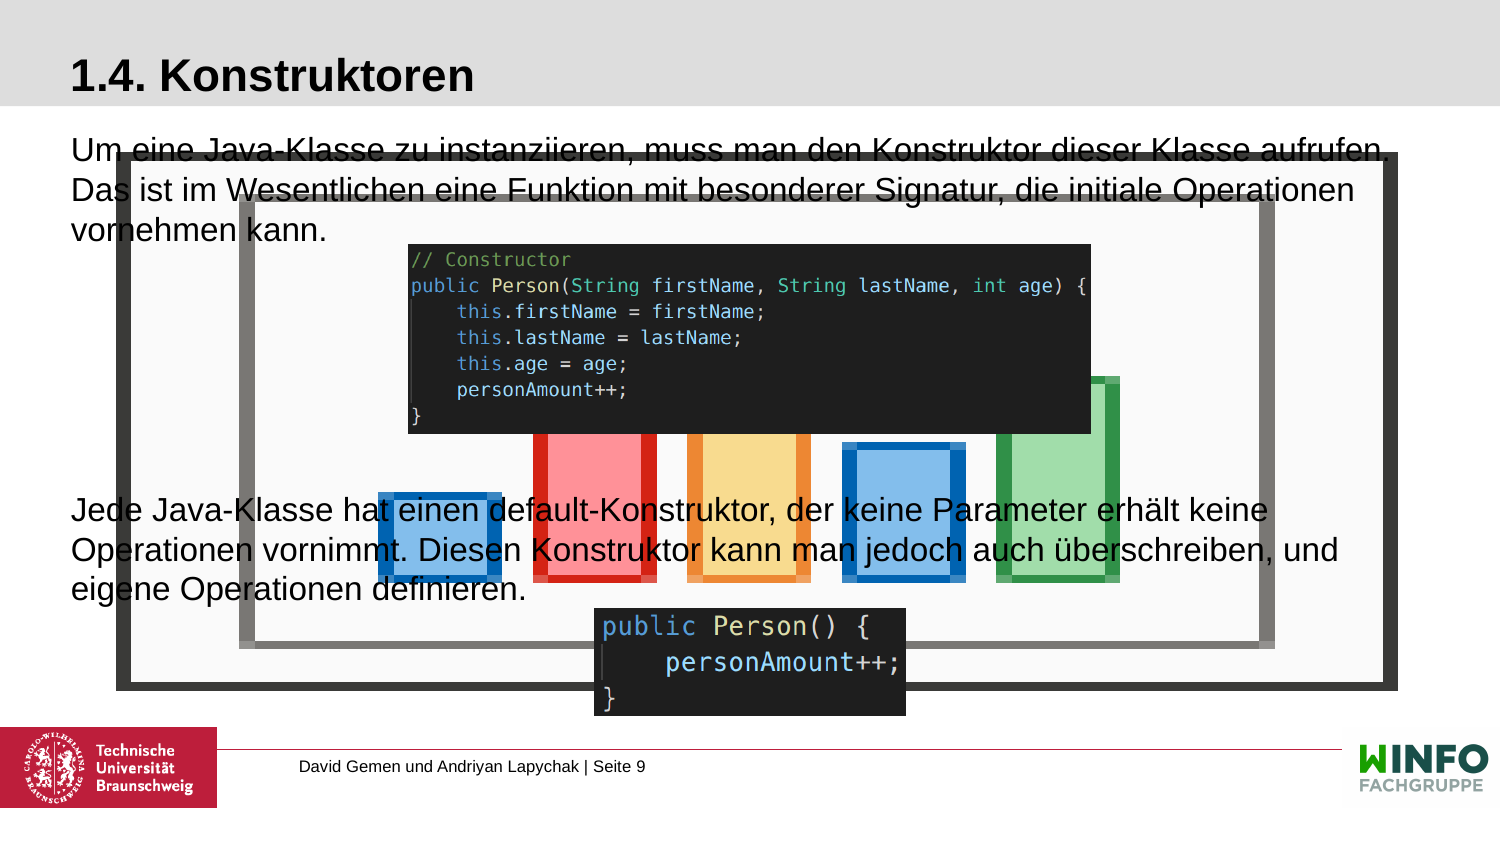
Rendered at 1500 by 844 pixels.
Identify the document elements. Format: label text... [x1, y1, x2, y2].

title 1.4. Konstruktoren [70, 13, 1445, 101]
picture [594, 608, 906, 716]
picture [408, 244, 1092, 434]
picture [1342, 727, 1500, 808]
text_box Um eine Java-Klasse zu instanziieren, muss man den Konstruktor dieser Klasse aufrufen. Das ist im Wesentlichen eine Funktion mit besonderer Signatur, die initiale Operationen vornehmen kann. Jede Java-Klasse hat einen default-Konstruktor, der keine Parameter erhält keine Operationen vornimmt. Diesen Konstruktor kann man jedoch auch überschreiben, und eigene Operationen definieren. [70, 128, 1445, 716]
picture [0, 727, 217, 808]
